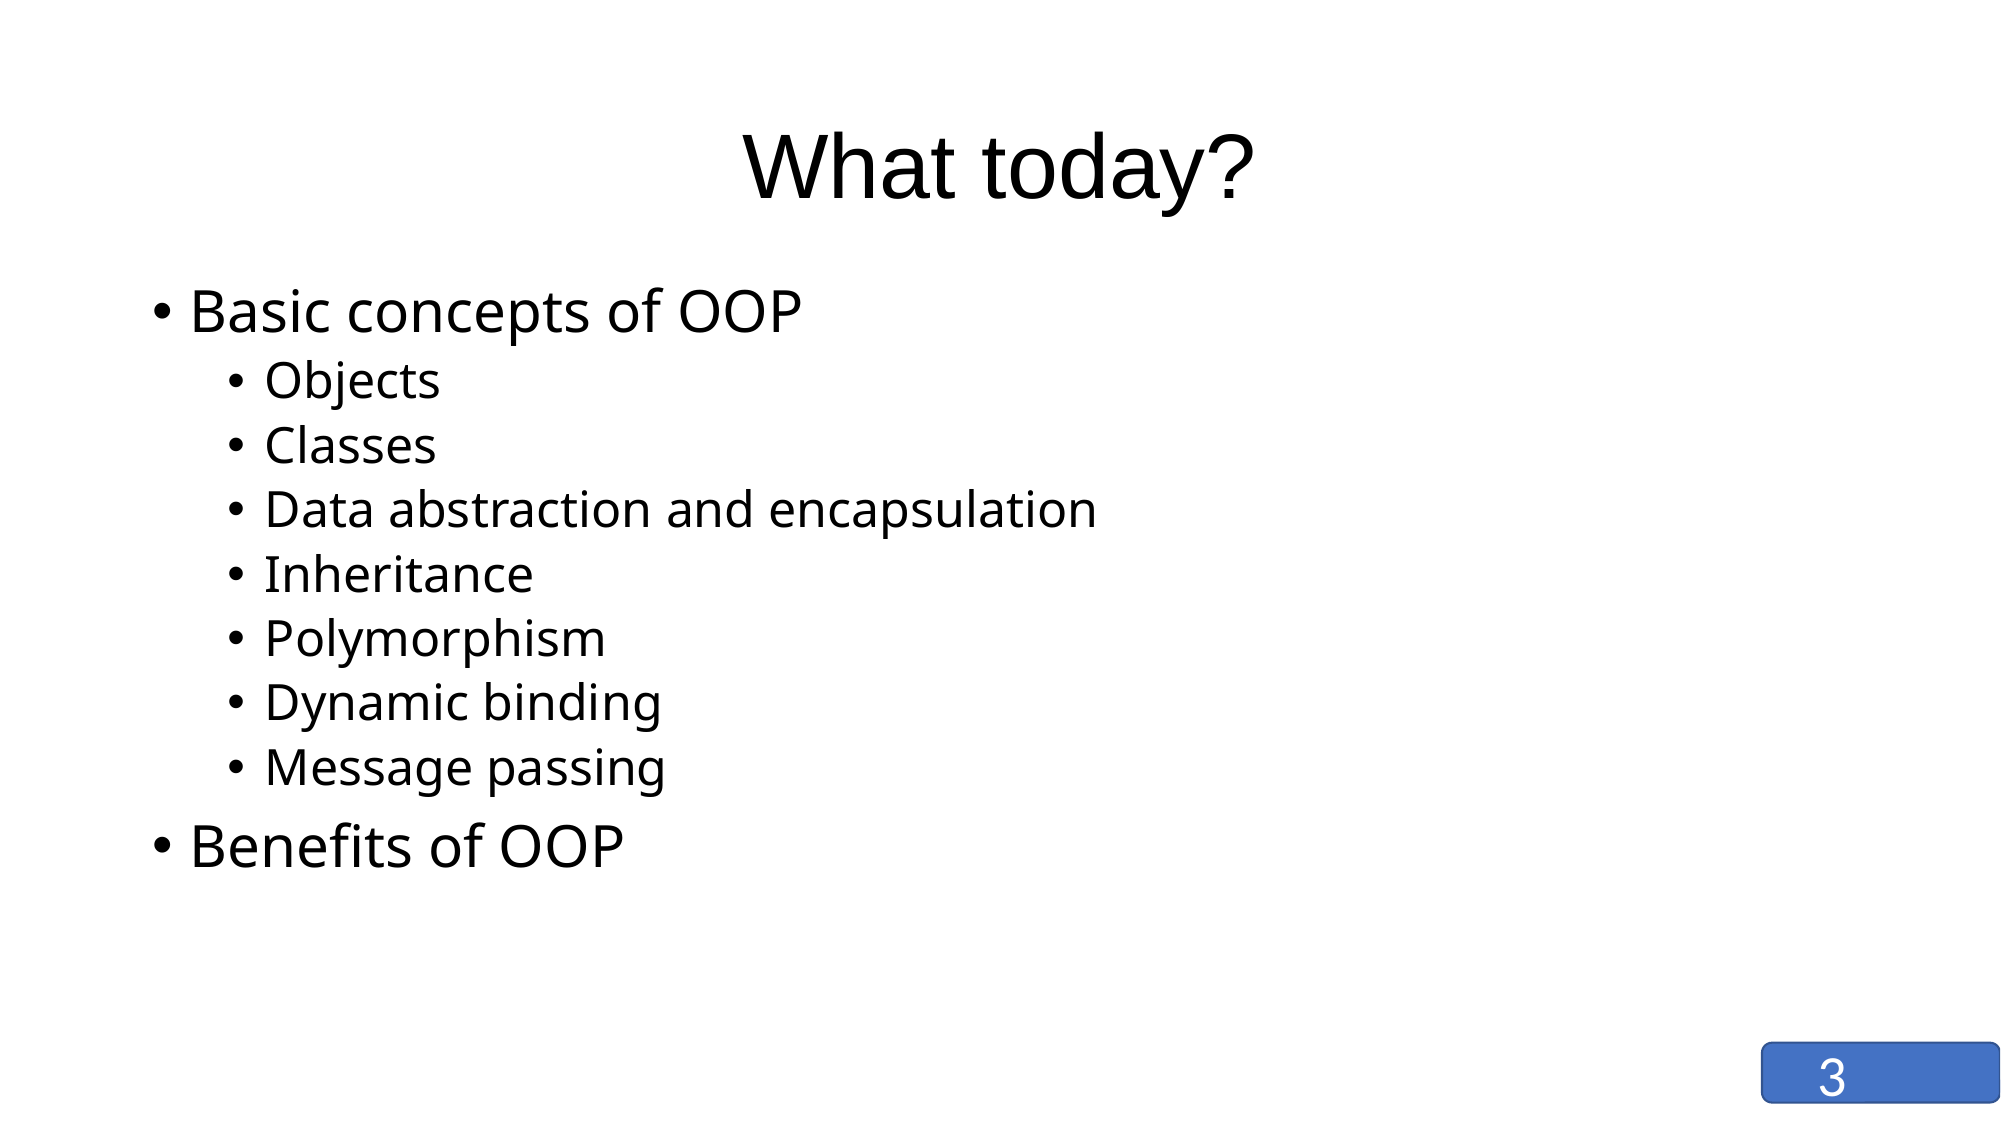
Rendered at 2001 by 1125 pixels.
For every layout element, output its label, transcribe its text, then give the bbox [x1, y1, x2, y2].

list Basic concepts of OOP Objects Classes Data abstraction and encapsulation Inheritance Polymorphism Dynamic binding Message passing Benefits of OOP [137, 275, 1863, 989]
title What today? [137, 59, 1863, 275]
slide_number 3 [1412, 1042, 1863, 1103]
